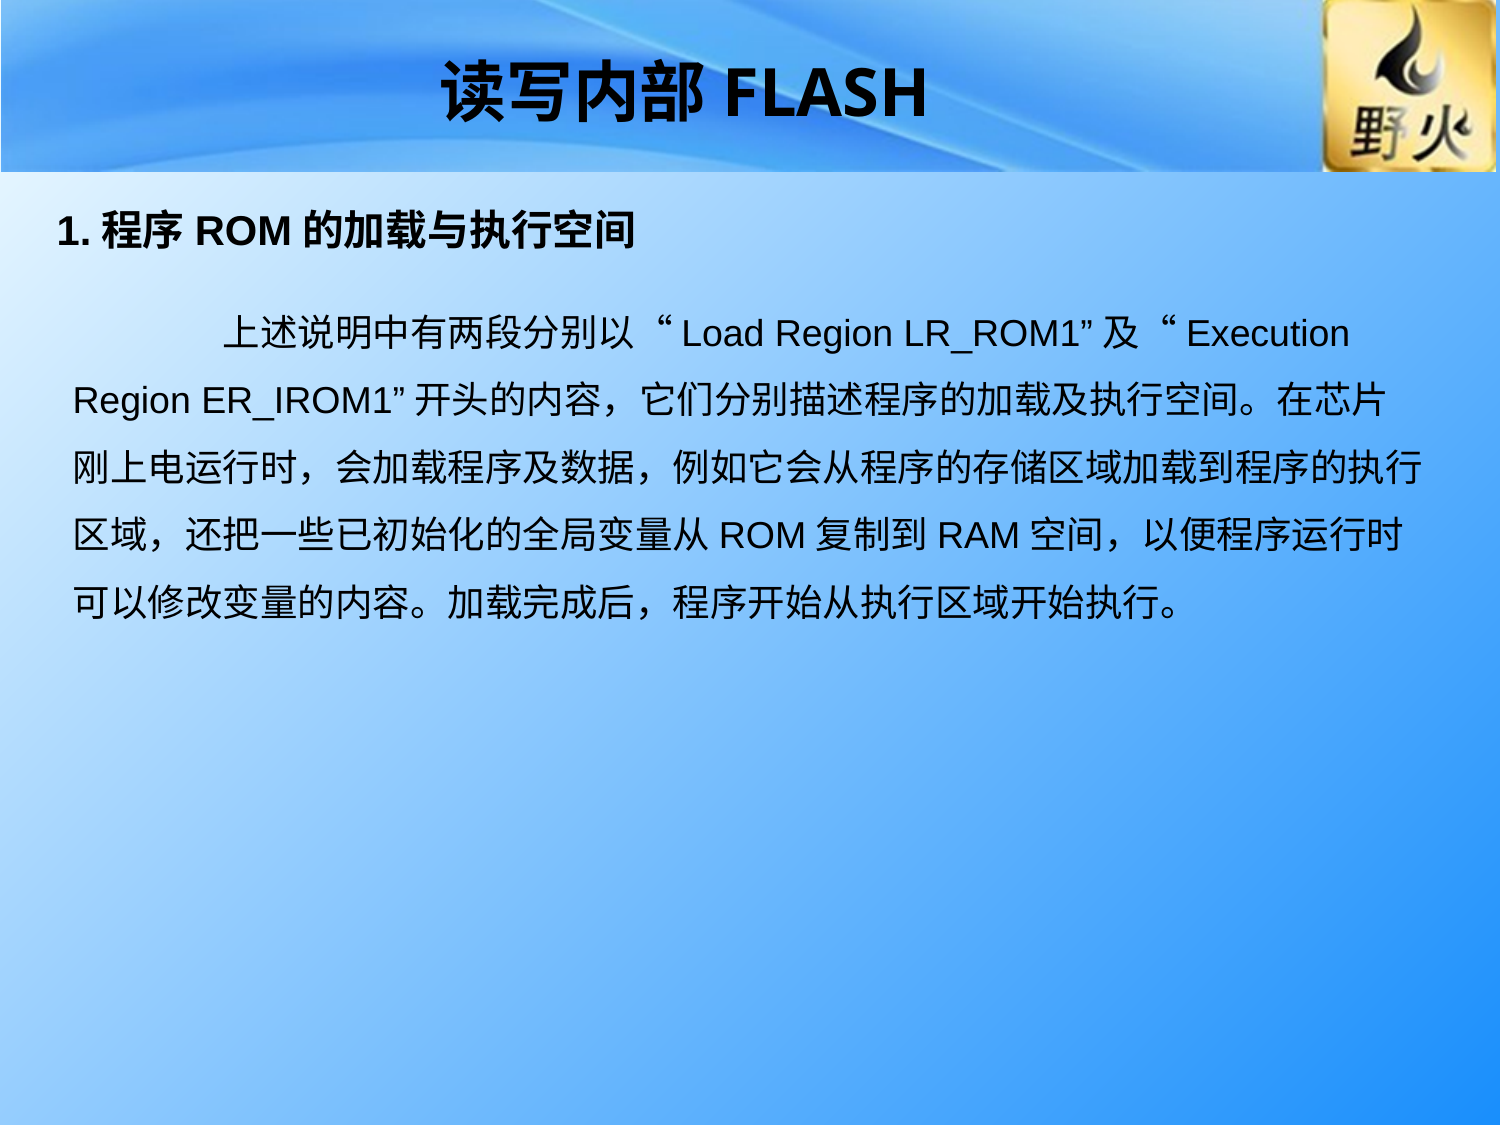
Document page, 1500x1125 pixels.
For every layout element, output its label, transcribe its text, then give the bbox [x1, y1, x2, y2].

text_box 1.程序ROM的加载与执行空间 [41, 196, 651, 262]
text_box 上述说明中有两段分别以“Load Region LR_ROM1”及“Execution Region ER_IROM1”开头的内容，它们分别描述程序的加载及执行空间。在芯片刚上电运行时，会加载程序及数据，例如它会从程序的存储区域加载到程序的执行区域，还把一些已初始化的全局变量从ROM复制到RAM空间，以便程序运行时可以修改变量的内容。加载完成后，程序开始从执行区域开始执行。 [57, 278, 1440, 699]
picture [1, 0, 1496, 172]
